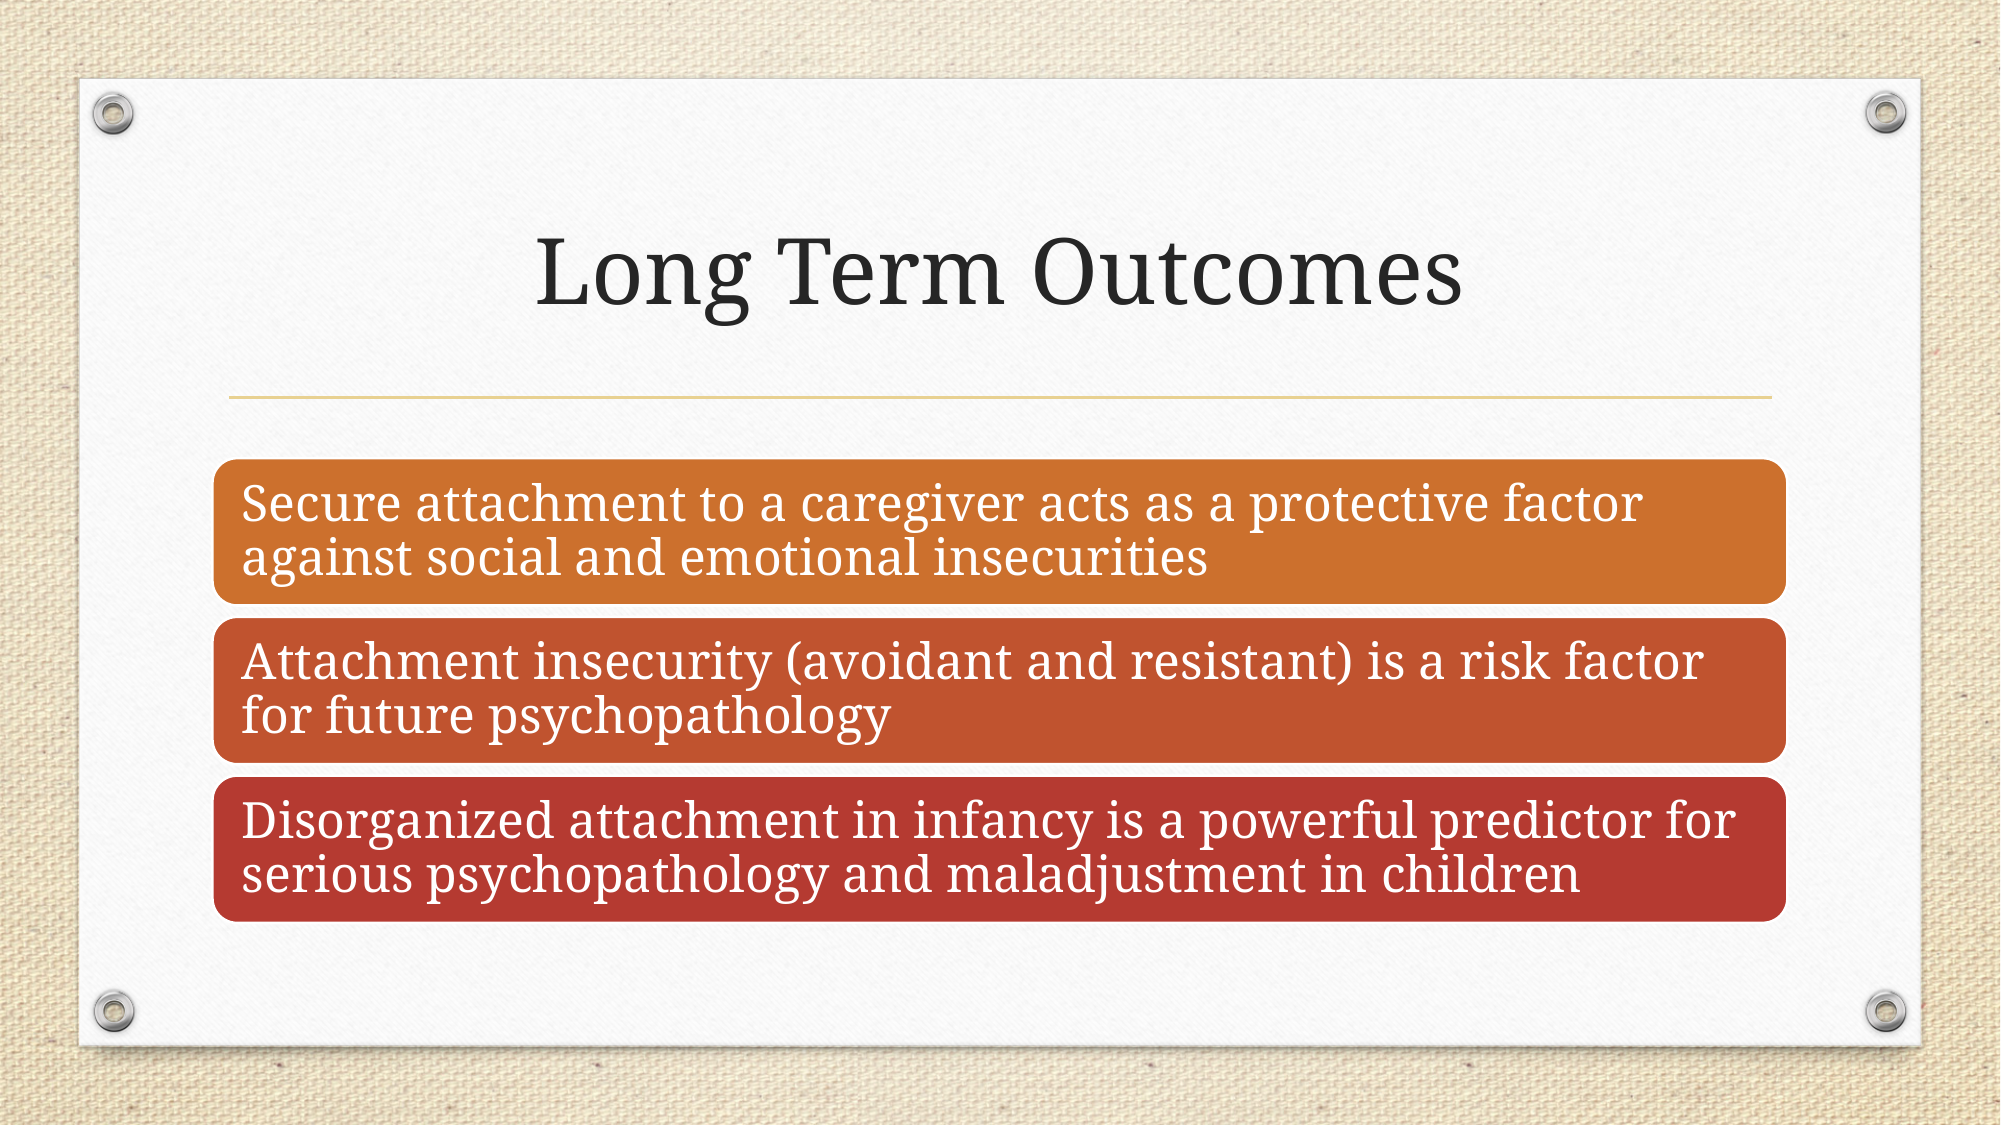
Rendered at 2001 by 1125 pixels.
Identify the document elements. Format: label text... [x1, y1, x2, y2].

title Long Term Outcomes [212, 161, 1788, 375]
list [212, 454, 1788, 927]
picture [0, 0, 2001, 1125]
